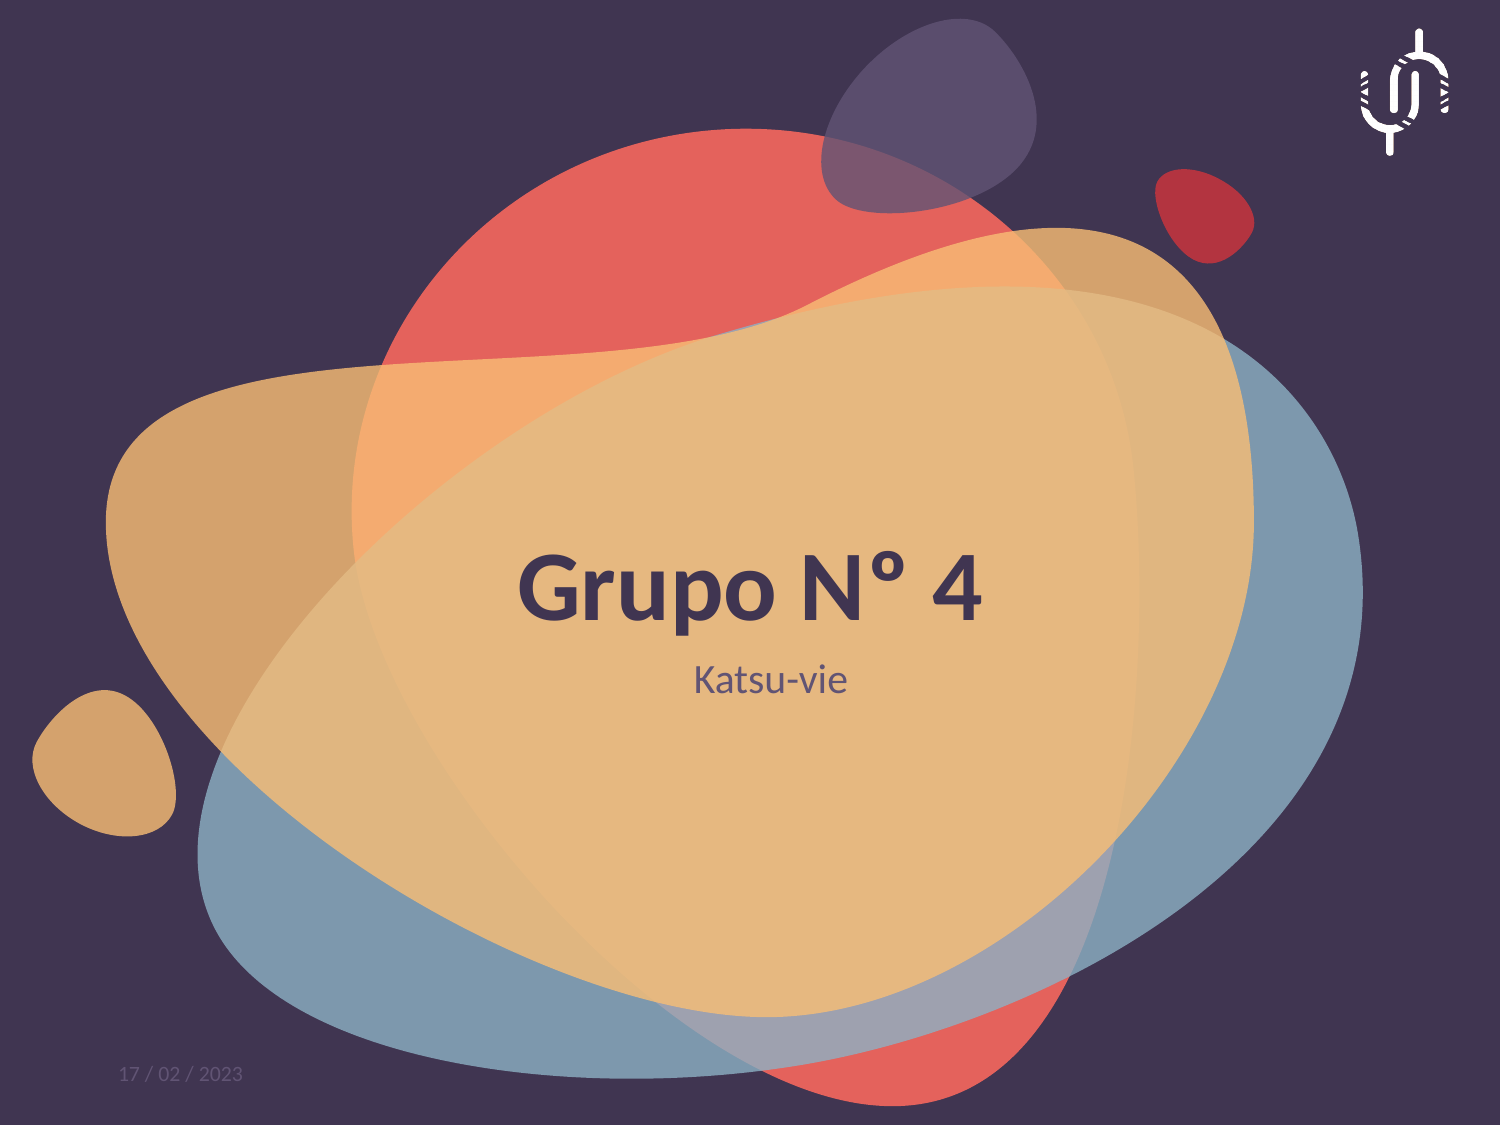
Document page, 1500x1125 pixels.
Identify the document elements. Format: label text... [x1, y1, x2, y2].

subtitle Katsu-vie [360, 650, 1182, 756]
slide_number 17 / 02 / 2023 [103, 1042, 441, 1103]
title Grupo Nº 4 [339, 339, 1161, 650]
picture [1351, 25, 1460, 161]
